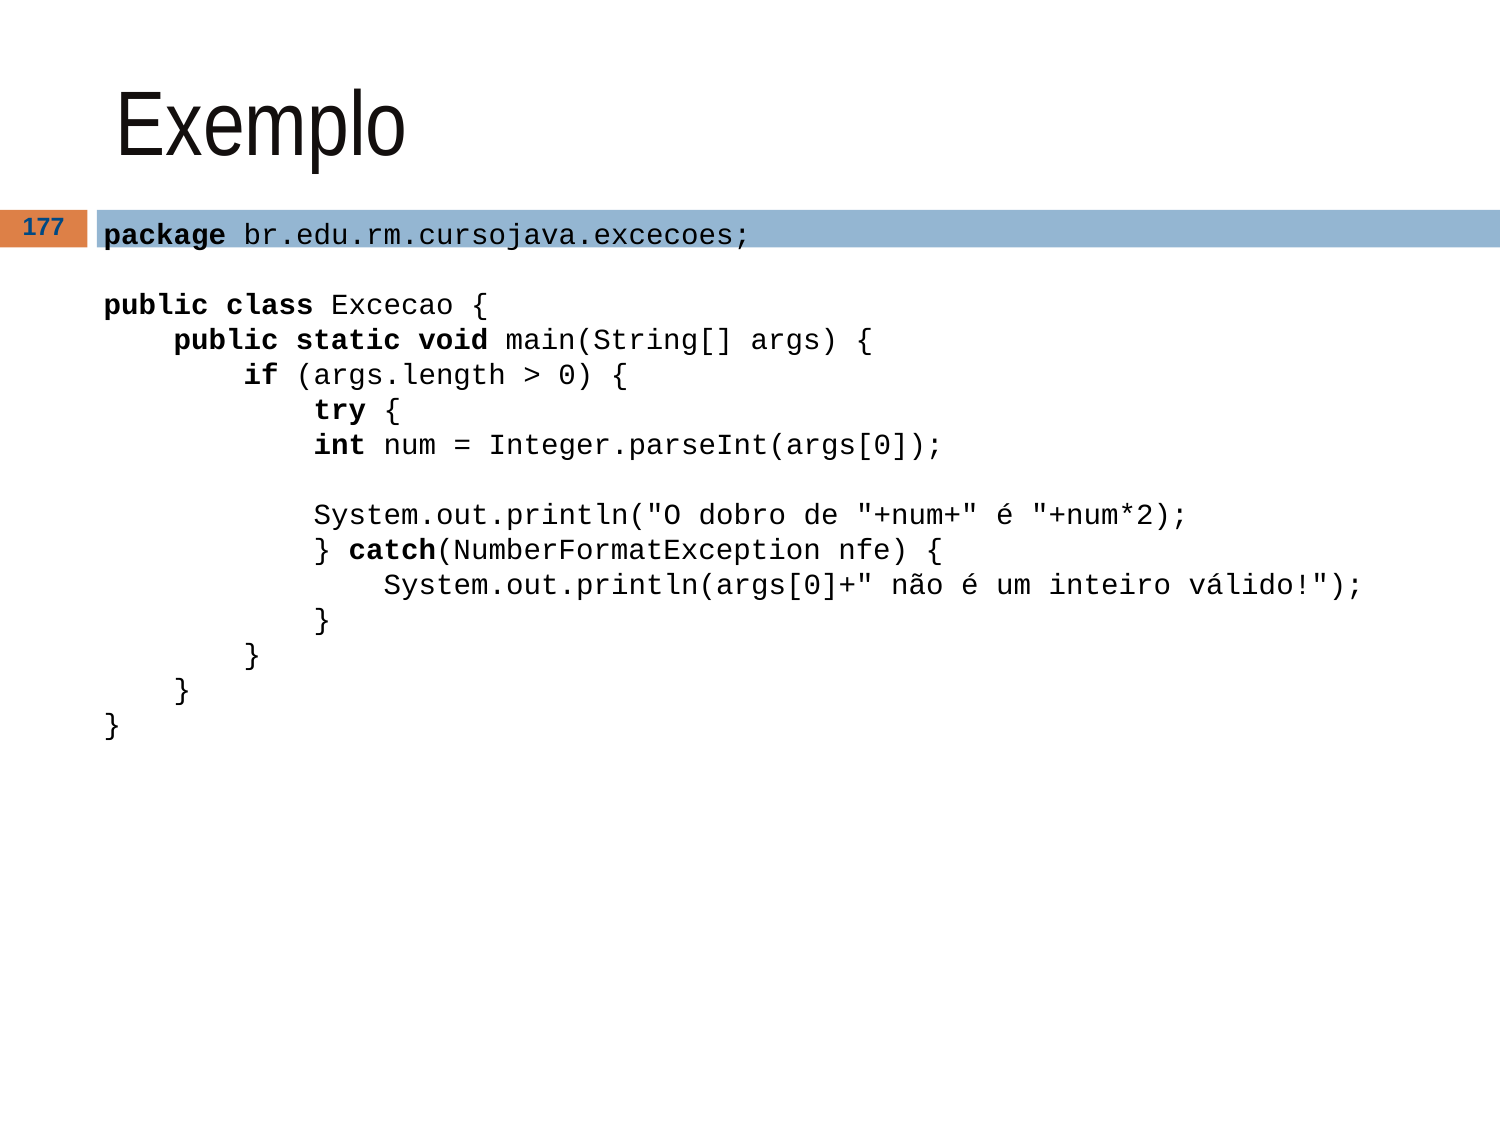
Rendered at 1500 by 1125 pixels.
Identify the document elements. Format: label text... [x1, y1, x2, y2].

text_box ‹#› [0, 208, 88, 249]
text_box package br.edu.rm.cursojava.excecoes; public class Excecao { public static void main(String[] args) { if (args.length > 0) { try { int num = Integer.parseInt(args[0]); System.out.println("O dobro de "+num+" é "+num*2); } catch(NumberFormatException nfe) { System.out.println(args[0]+" não é um inteiro válido!"); } } } } [88, 207, 1428, 783]
title Exemplo [100, 37, 1438, 200]
